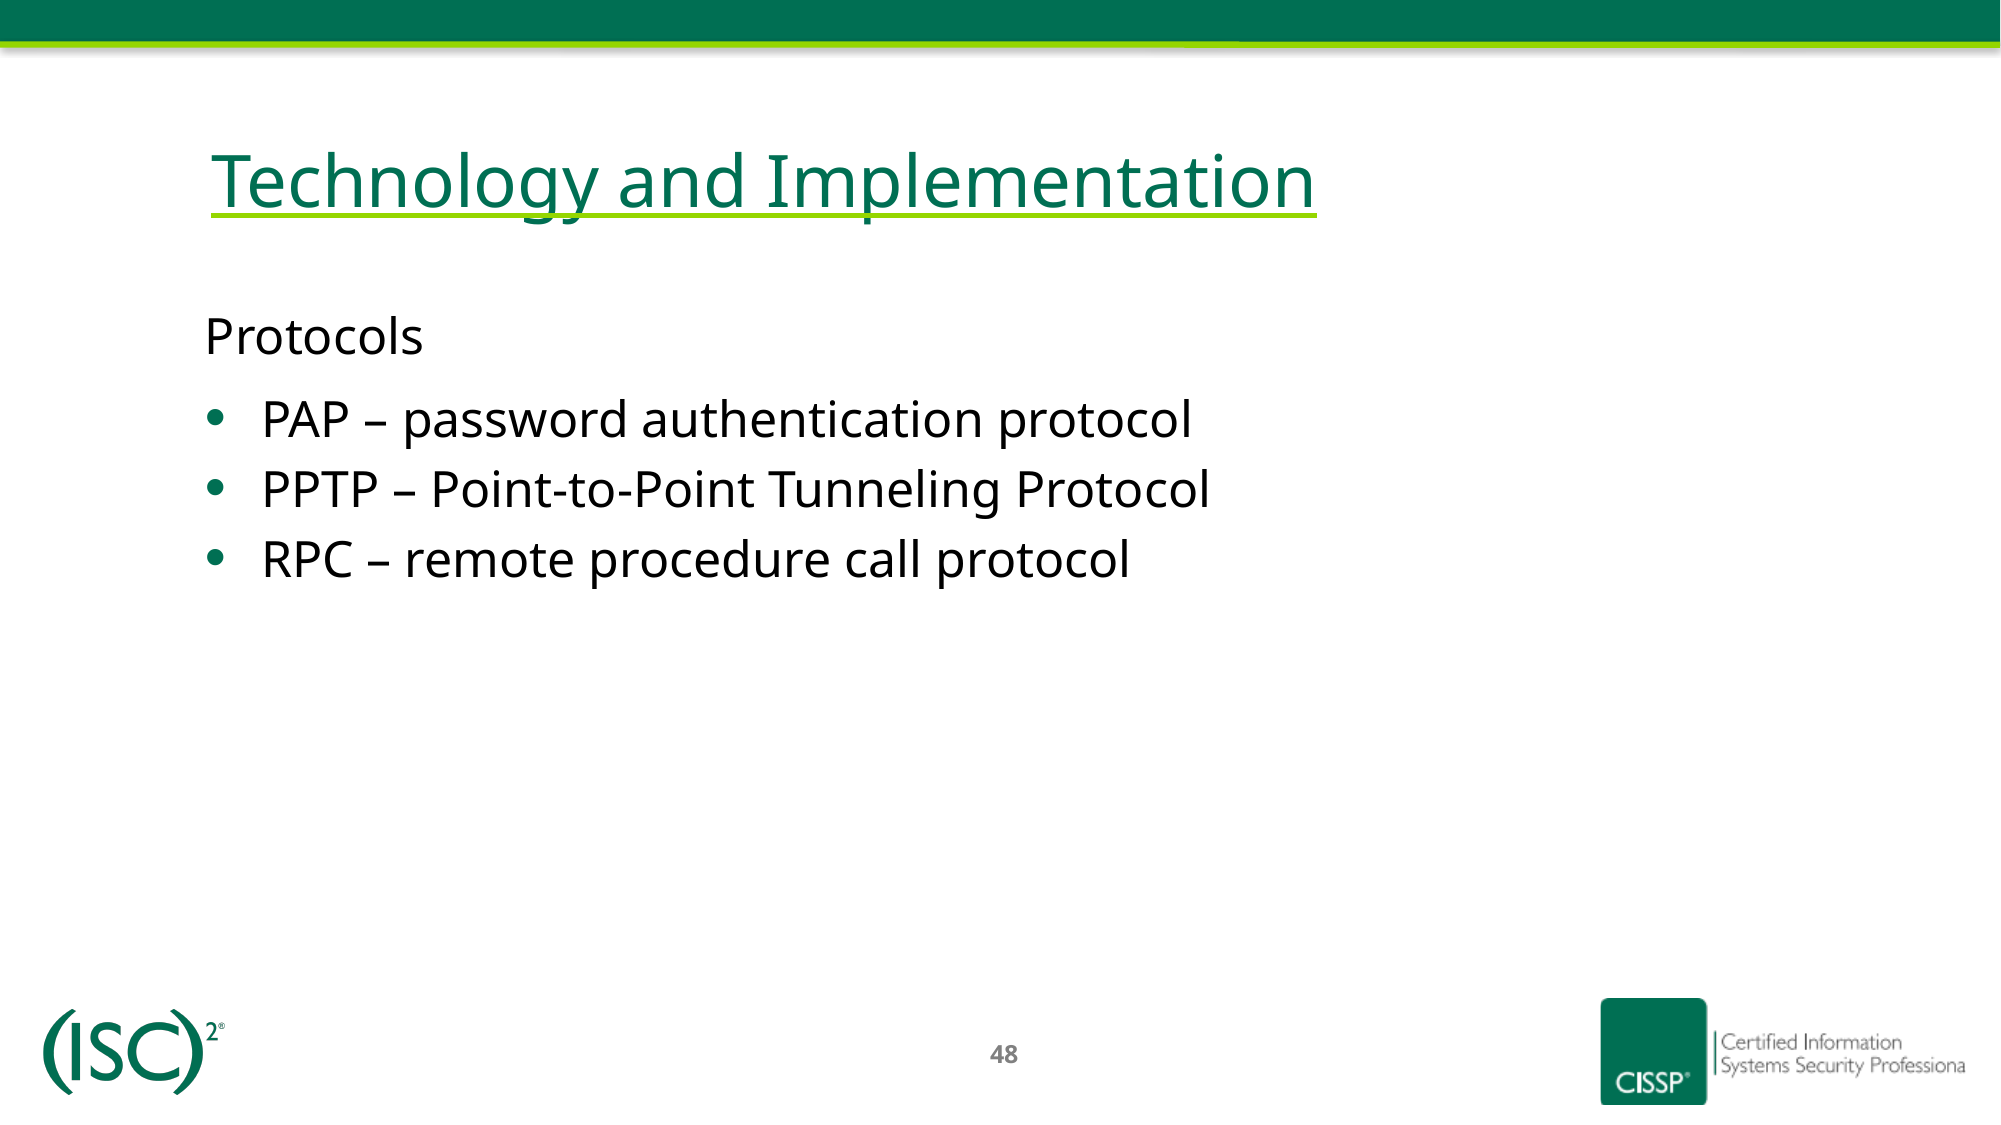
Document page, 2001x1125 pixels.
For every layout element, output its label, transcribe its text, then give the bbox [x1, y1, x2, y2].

picture [40, 1005, 228, 1099]
list Protocols PAP – password authentication protocol PPTP – Point-to-Point Tunneling Protocol RPC – remote procedure call protocol [189, 297, 1784, 961]
title Technology and Implementation [196, 91, 1866, 280]
